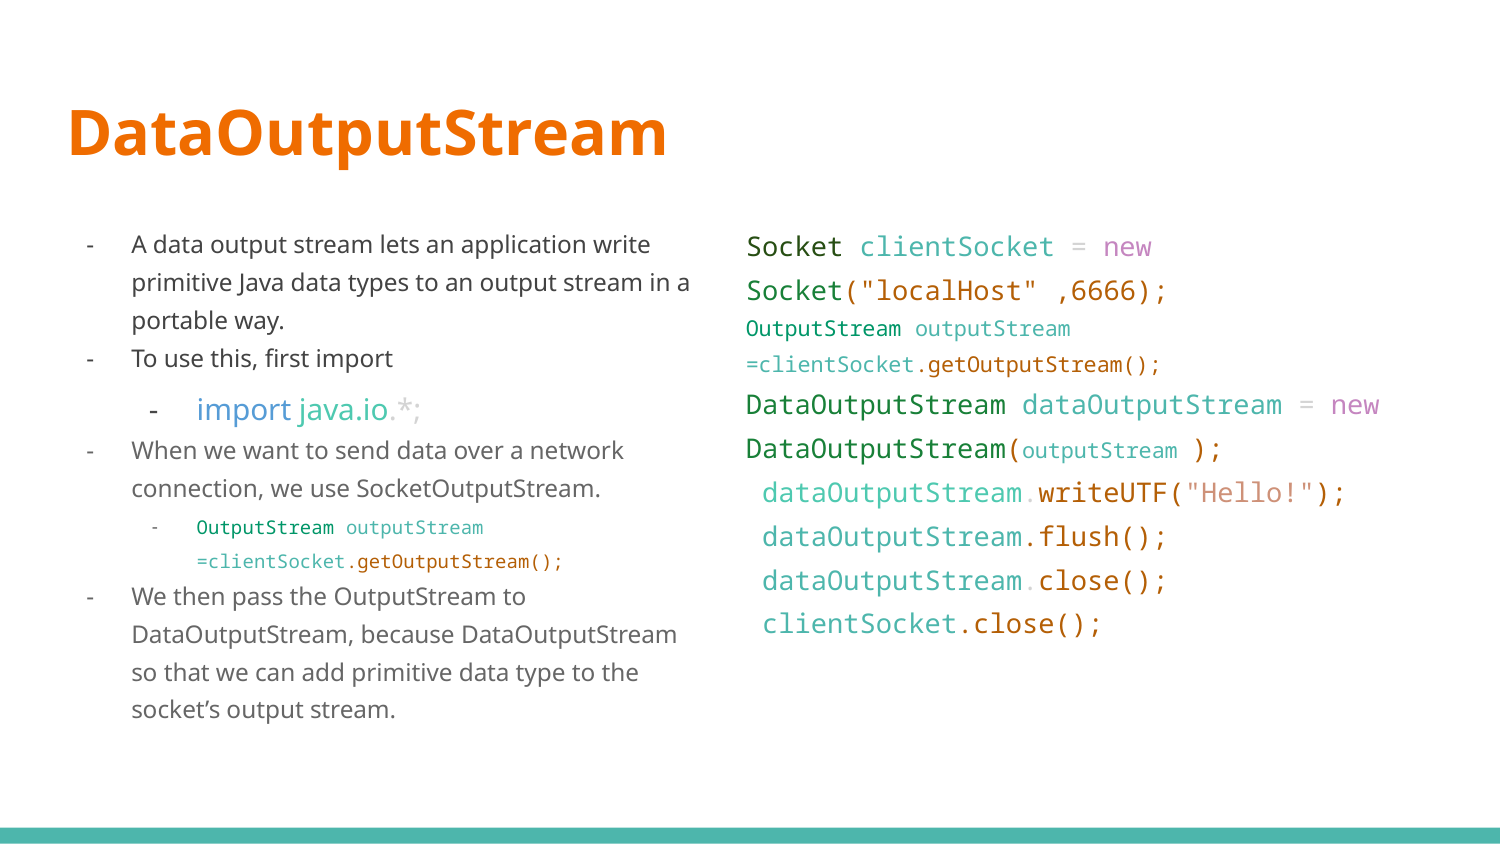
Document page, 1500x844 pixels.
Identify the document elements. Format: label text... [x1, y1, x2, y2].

title DataOutputStream [51, 72, 1449, 189]
text_box Socket clientSocket = new Socket("localHost" ,6666); OutputStream outputStream =clientSocket.getOutputStream(); DataOutputStream dataOutputStream = new DataOutputStream(outputStream ); dataOutputStream.writeUTF("Hello!"); dataOutputStream.flush(); dataOutputStream.close(); clientSocket.close(); [730, 203, 1471, 728]
list A data output stream lets an application write primitive Java data types to an output stream in a portable way. To use this, first import import java.io.*; When we want to send data over a network connection, we use SocketOutputStream. OutputStream outputStream =clientSocket.getOutputStream(); We then pass the OutputStream to DataOutputStream, because DataOutputStream so that we can add primitive data type to the socket’s output stream. [51, 207, 717, 750]
